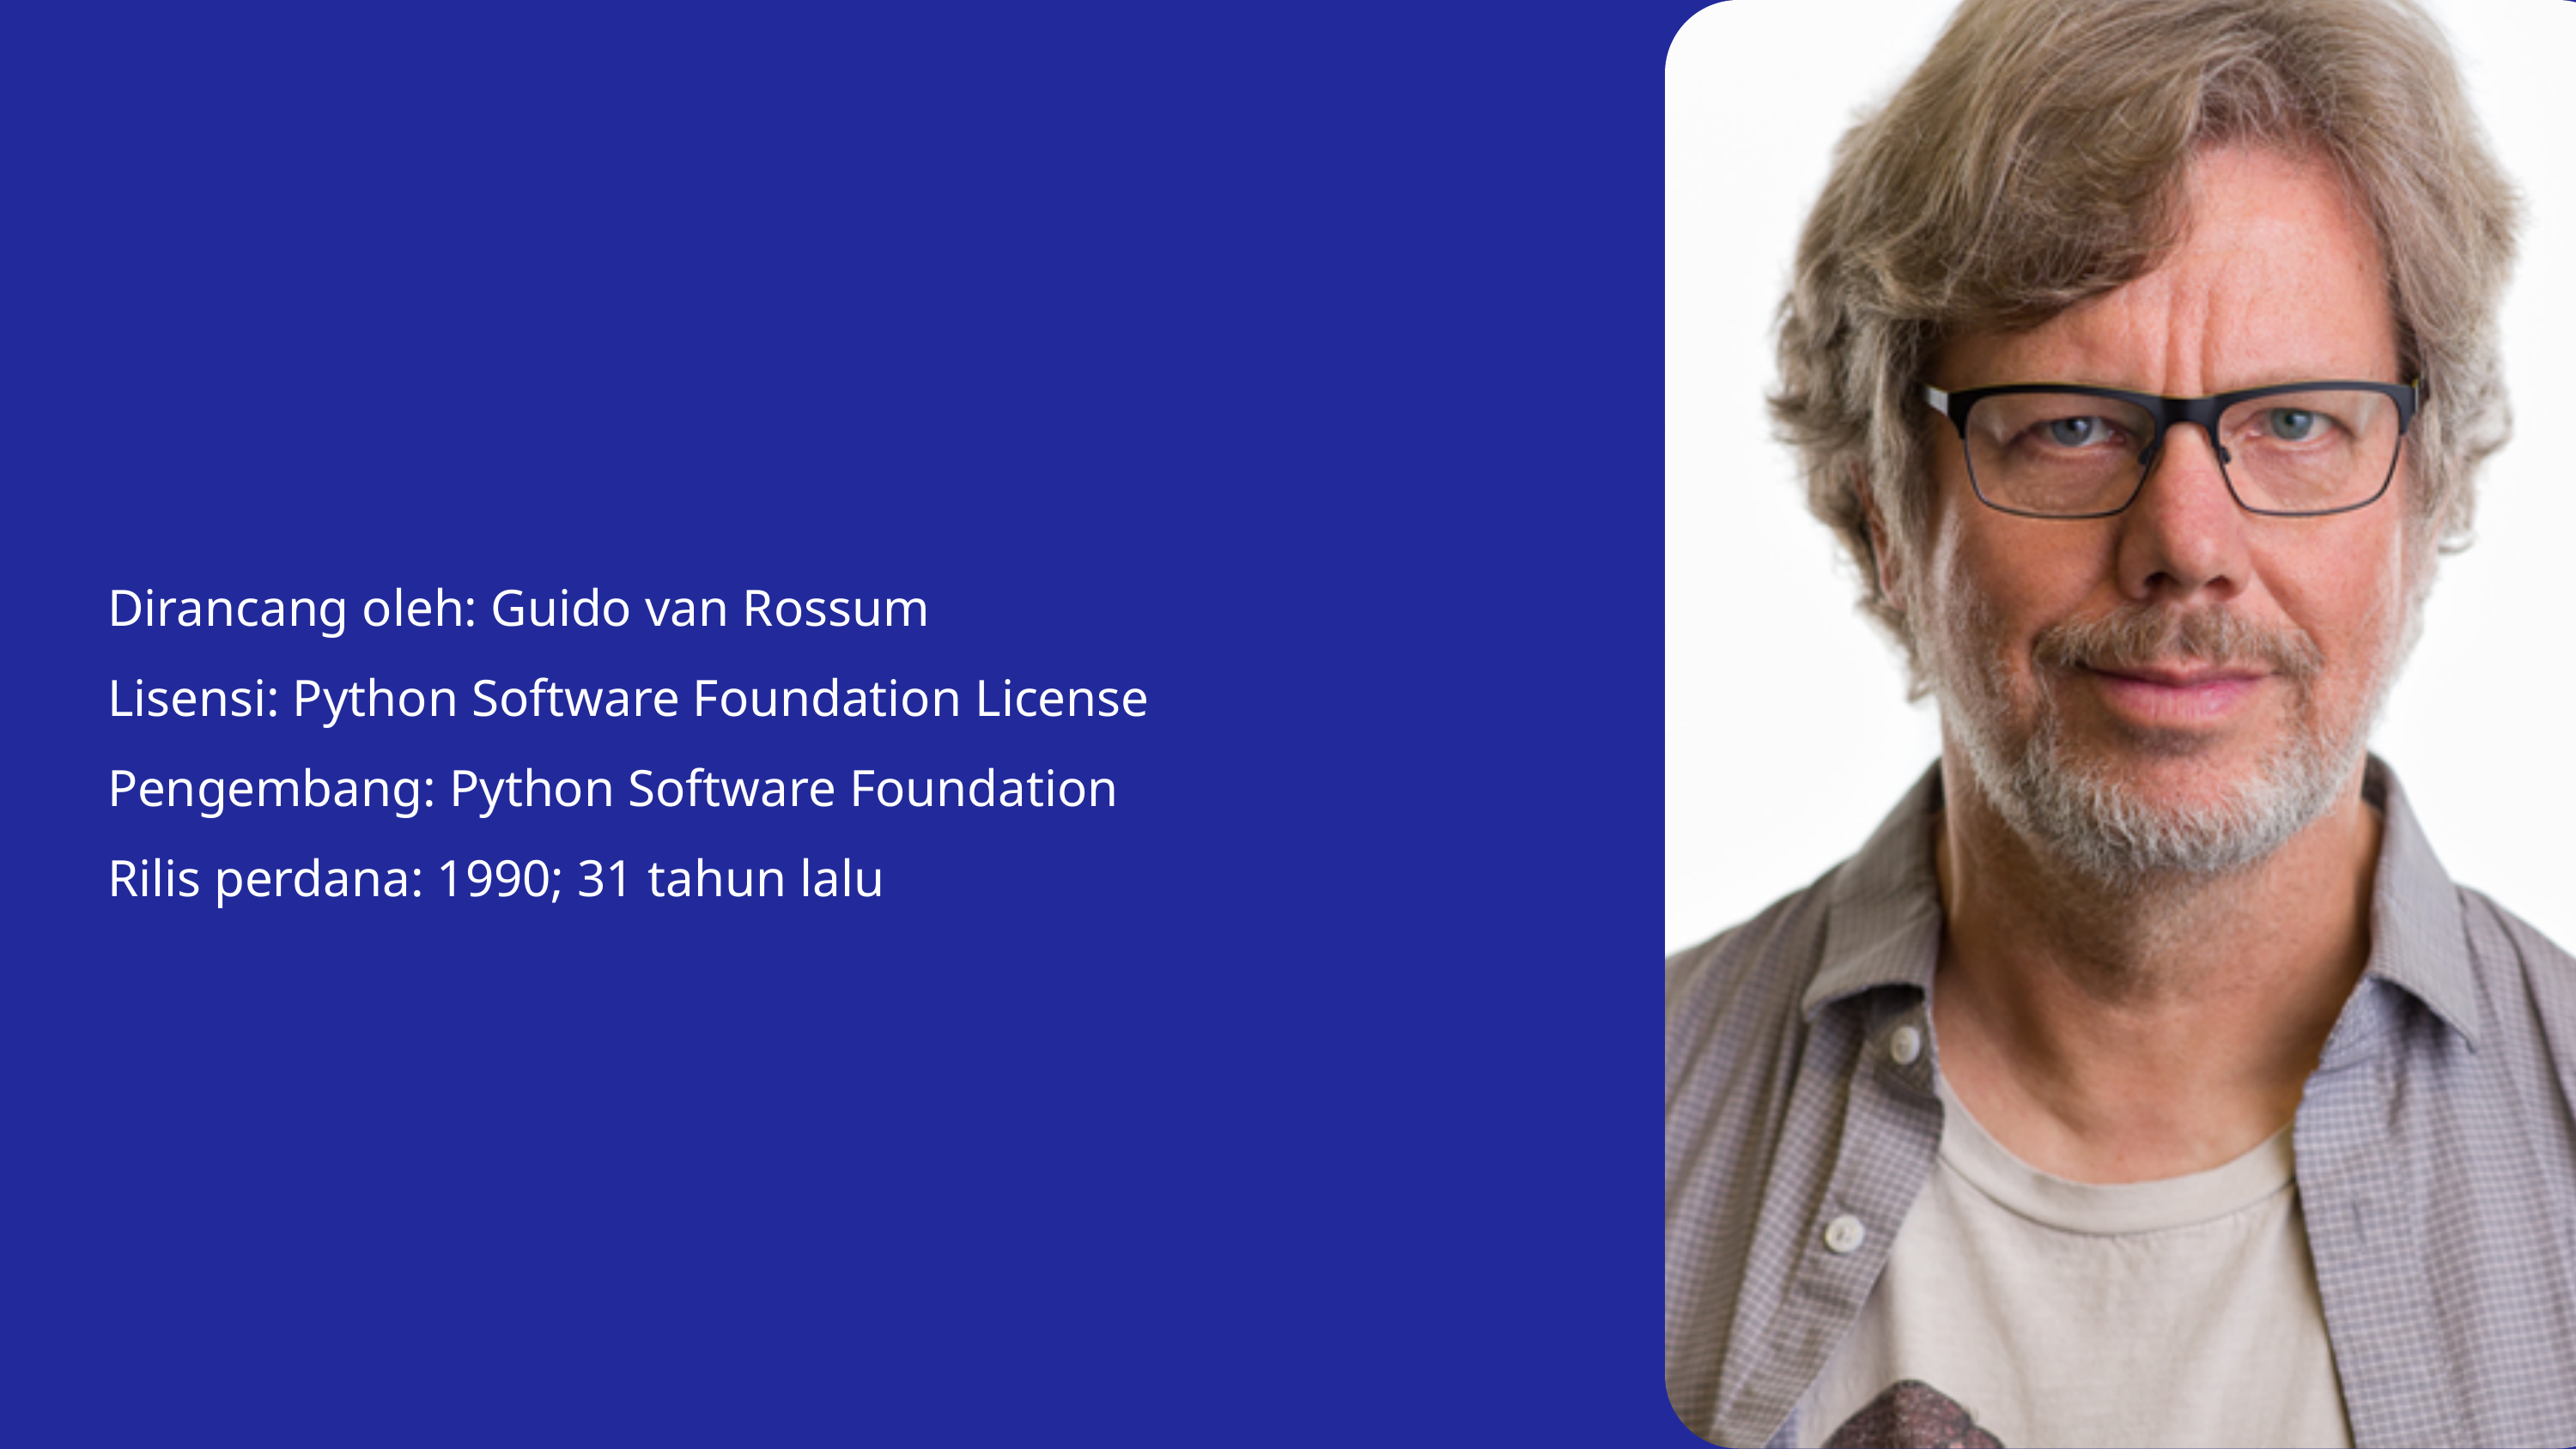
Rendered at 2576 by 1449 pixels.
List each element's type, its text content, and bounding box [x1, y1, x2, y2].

text_box Dirancang oleh: Guido van Rossum Lisensi: Python Software Foundation License Pengembang: Python Software Foundation Rilis perdana: 1990; 31 tahun lalu [106, 546, 1403, 906]
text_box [1664, 0, 2576, 1449]
